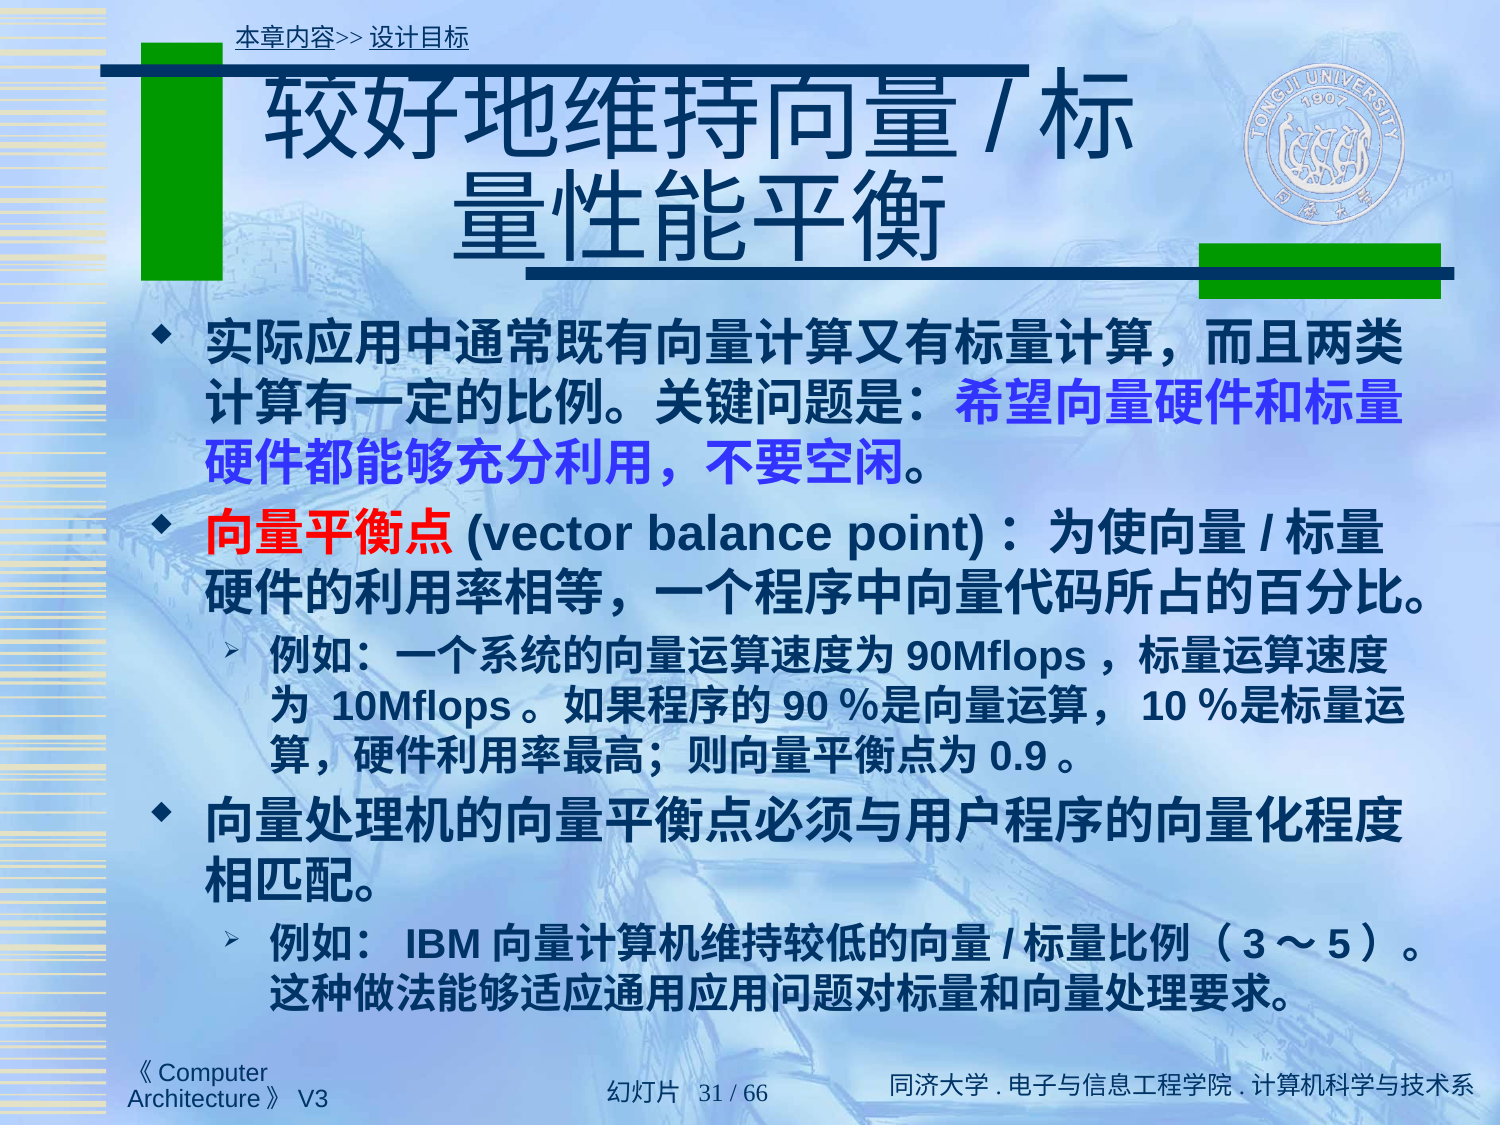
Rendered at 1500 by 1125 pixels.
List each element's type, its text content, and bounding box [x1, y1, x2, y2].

picture [0, 0, 1500, 1125]
list 实际应用中通常既有向量计算又有标量计算，而且两类计算有一定的比例。关键问题是：希望向量硬件和标量硬件都能够充分利用，不要空闲。 向量平衡点(vector balance point)：为使向量/标量硬件的利用率相等，一个程序中向量代码所占的百分比。 例如：一个系统的向量运算速度为90Mflops，标量运算速度为 10Mflops。如果程序的90％是向量运算，10％是标量运算，硬件利用率最高；则向量平衡点为0.9。 向量处理机的向量平衡点必须与用户程序的向量化程度相匹配。 例如：IBM向量计算机维持较低的向量/标量比例（3～5）。这种做法能够适应通用应用问题对标量和向量处理要求。 [132, 302, 1439, 1050]
title 较好地维持向量/标量性能平衡 [218, 78, 1181, 266]
text_box 本章内容>>设计目标 [220, 14, 1463, 66]
